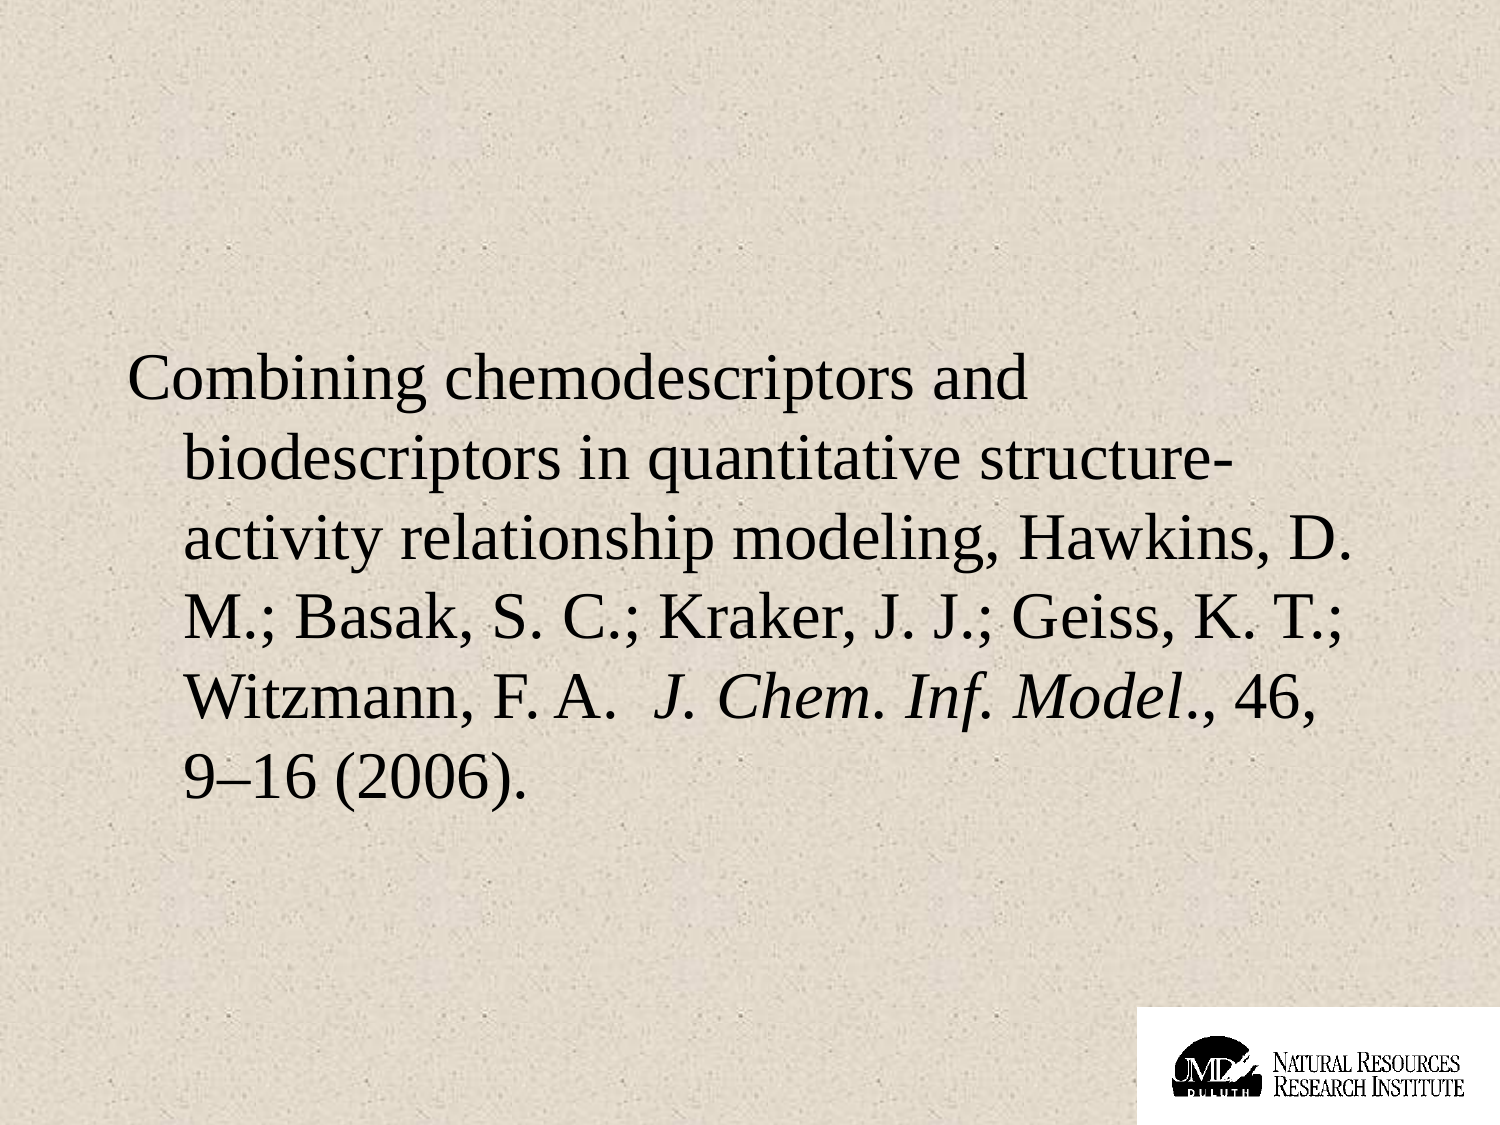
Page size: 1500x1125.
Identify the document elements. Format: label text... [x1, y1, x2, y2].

list Combining chemodescriptors and biodescriptors in quantitative structure-activity relationship modeling, Hawkins, D. M.; Basak, S. C.; Kraker, J. J.; Geiss, K. T.; Witzmann, F. A. J. Chem. Inf. Model., 46, 9–16 (2006). [112, 324, 1388, 1000]
picture [0, 0, 1500, 1125]
